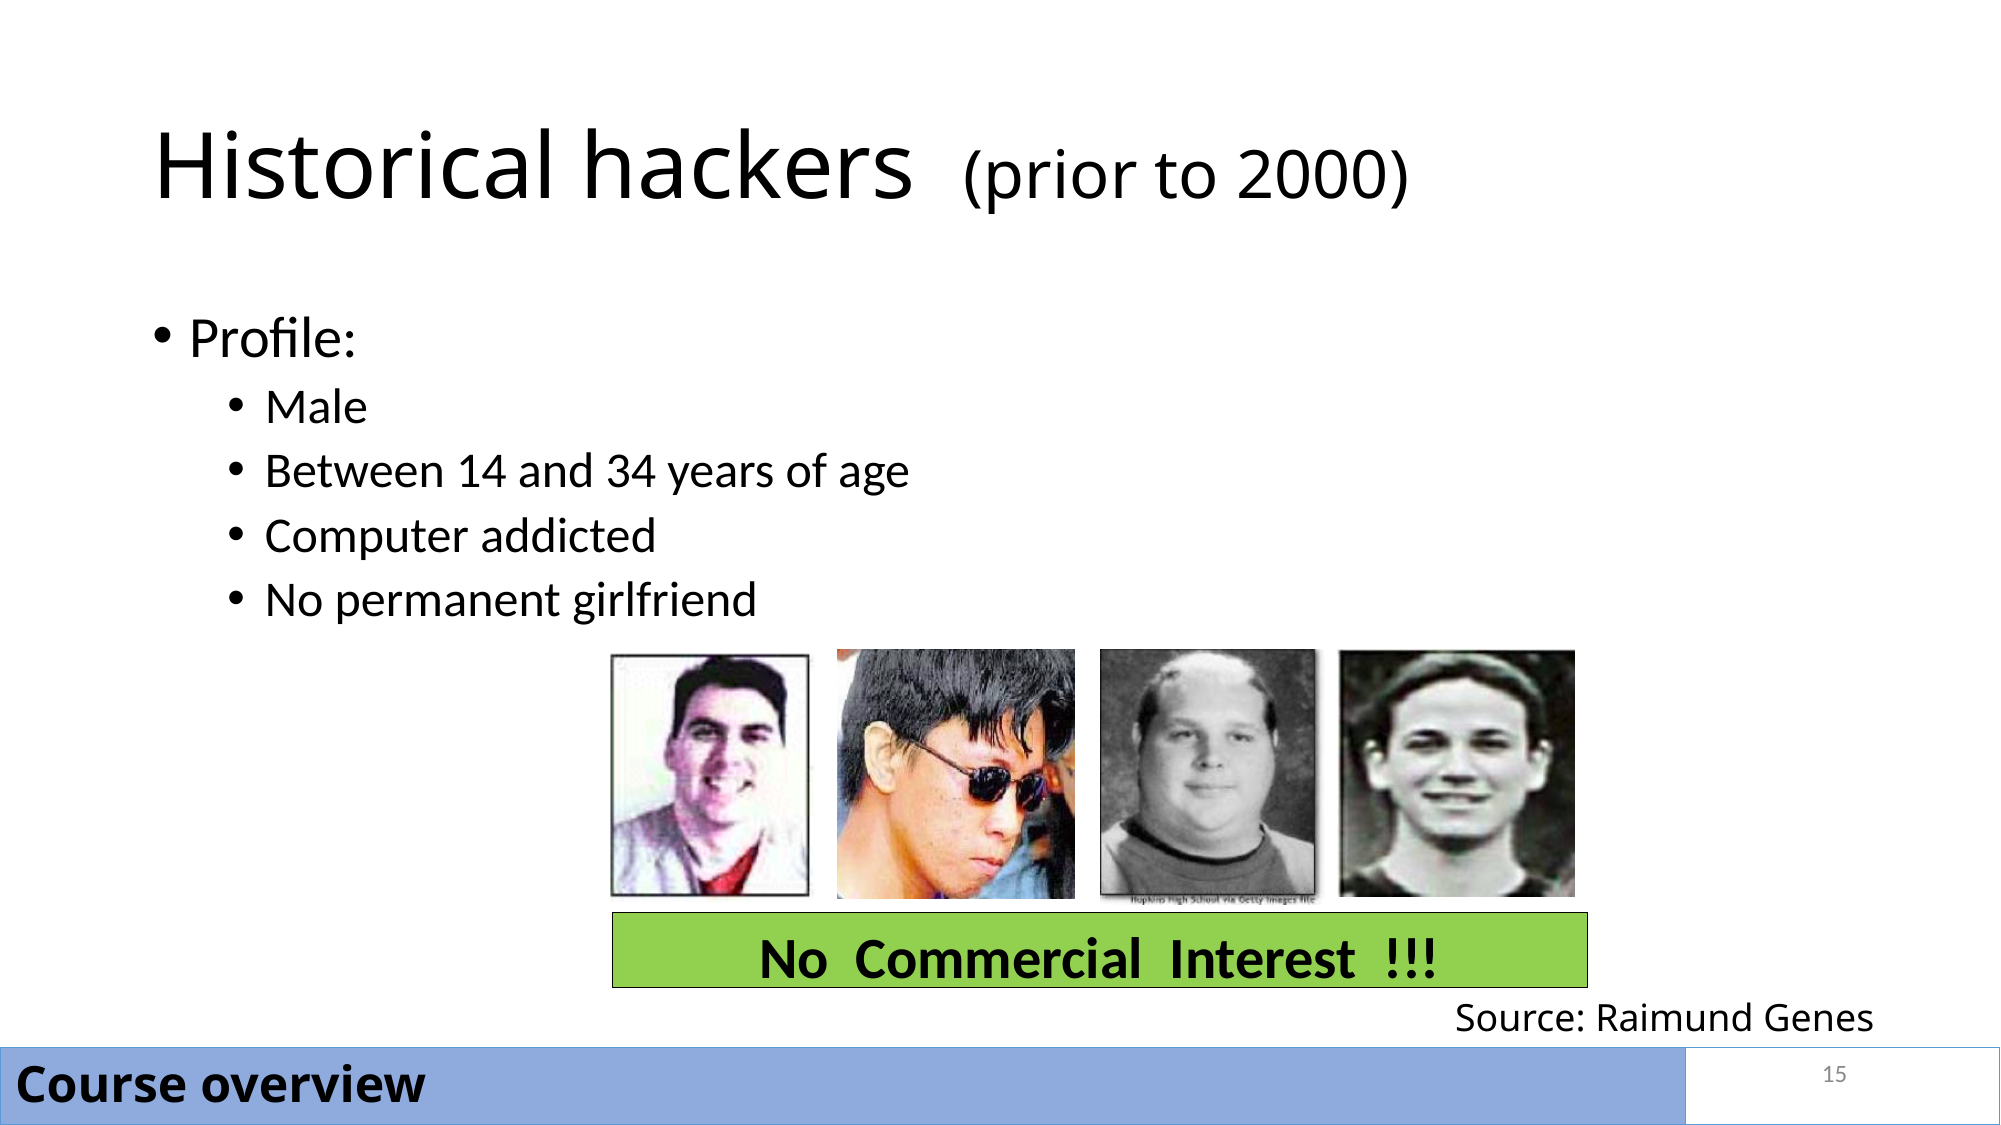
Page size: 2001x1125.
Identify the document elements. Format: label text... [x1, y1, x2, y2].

text_box [1685, 1047, 2000, 1125]
list Profile: Male Between 14 and 34 years of age Computer addicted No permanent girlfriend [137, 299, 1863, 1014]
slide_number 15 [1412, 1042, 1863, 1103]
title Historical hackers (prior to 2000) [137, 59, 1863, 278]
picture [1337, 649, 1575, 897]
text_box Course overview [0, 1047, 1685, 1125]
text_box Source: Raimund Genes [1440, 986, 1890, 1047]
picture [1099, 649, 1325, 905]
picture [837, 649, 1075, 899]
text_box No Commercial Interest !!! [612, 912, 1588, 988]
picture [587, 637, 825, 918]
